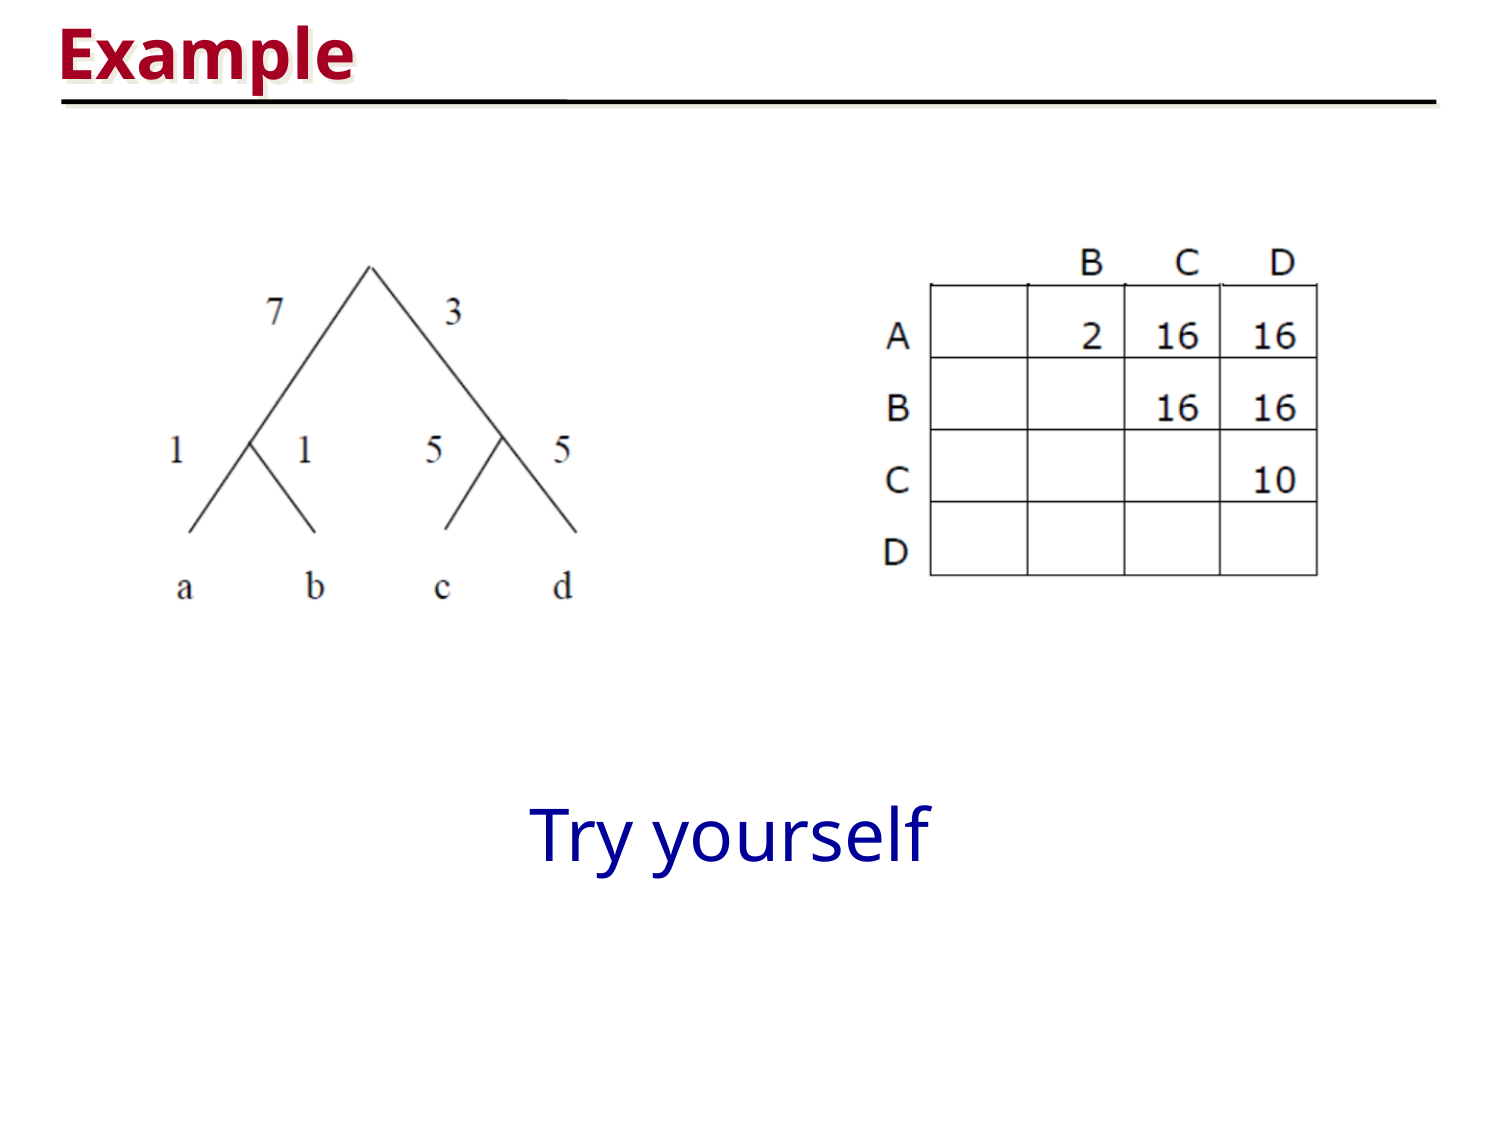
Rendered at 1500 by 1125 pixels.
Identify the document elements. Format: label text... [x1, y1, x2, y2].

picture [116, 224, 637, 640]
text_box Example [41, 1, 1316, 102]
picture [860, 236, 1377, 619]
text_box Try yourself [354, 780, 1105, 884]
